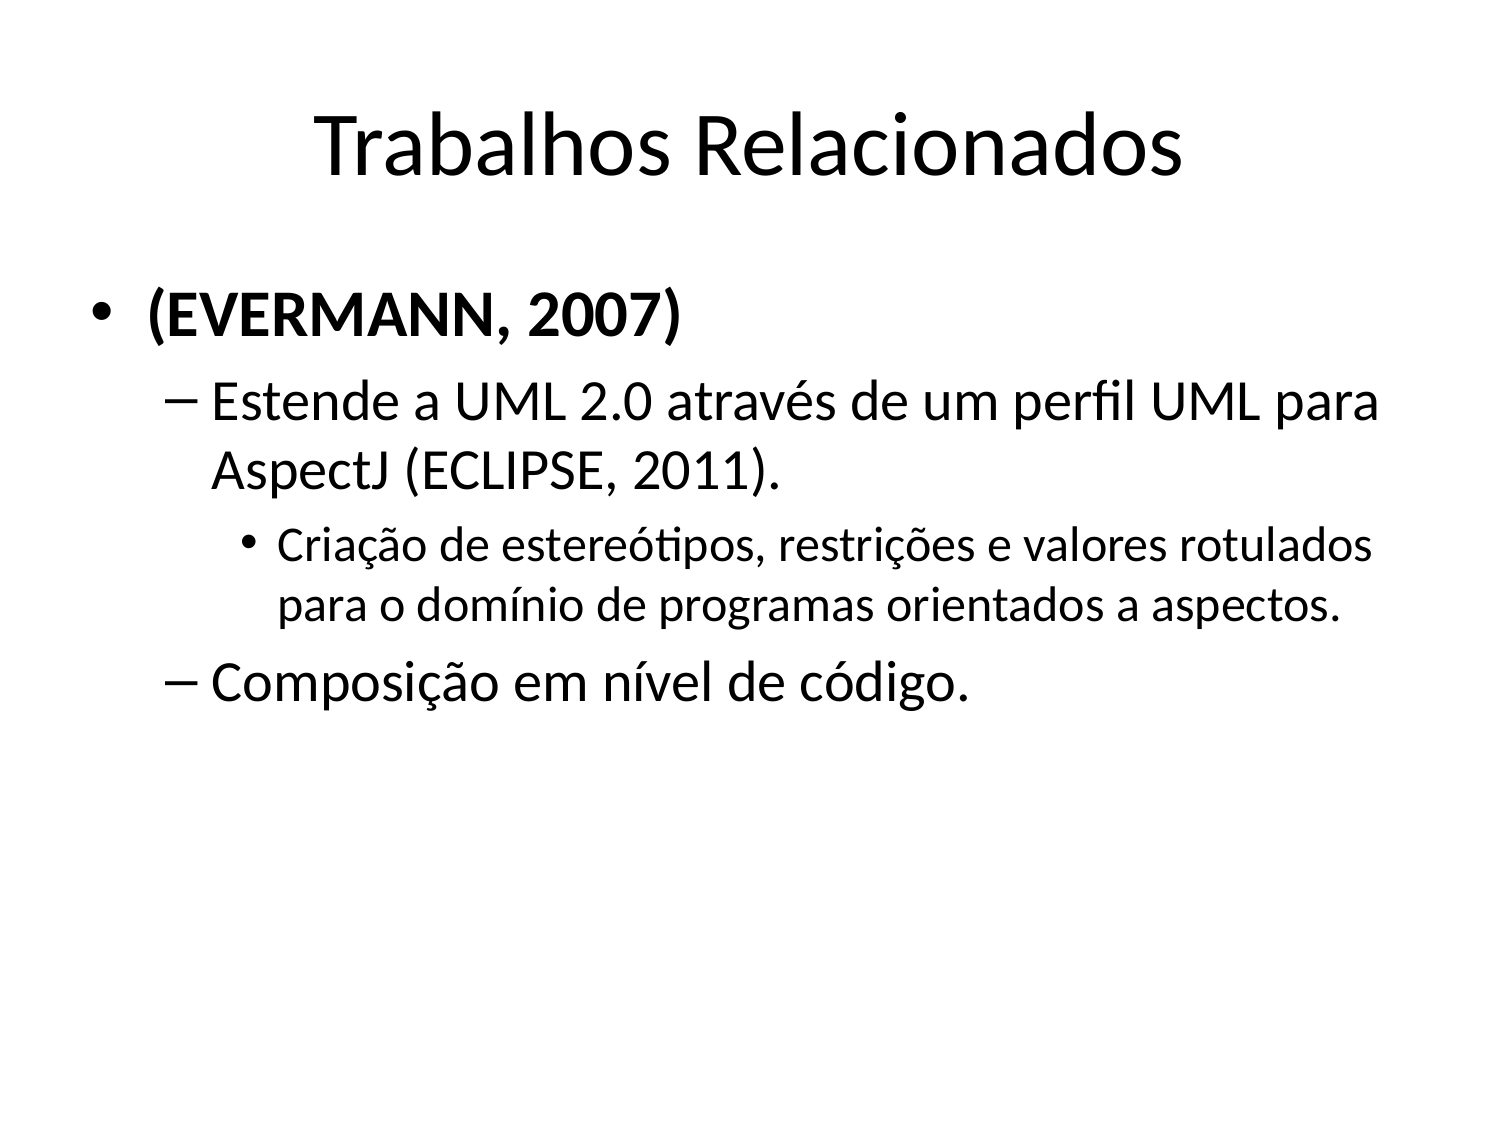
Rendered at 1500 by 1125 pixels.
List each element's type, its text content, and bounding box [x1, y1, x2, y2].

list (EVERMANN, 2007) Estende a UML 2.0 através de um perfil UML para AspectJ (ECLIPSE, 2011). Criação de estereótipos, restrições e valores rotulados para o domínio de programas orientados a aspectos. Composição em nível de código. [75, 262, 1425, 1005]
title Trabalhos Relacionados [75, 45, 1425, 233]
